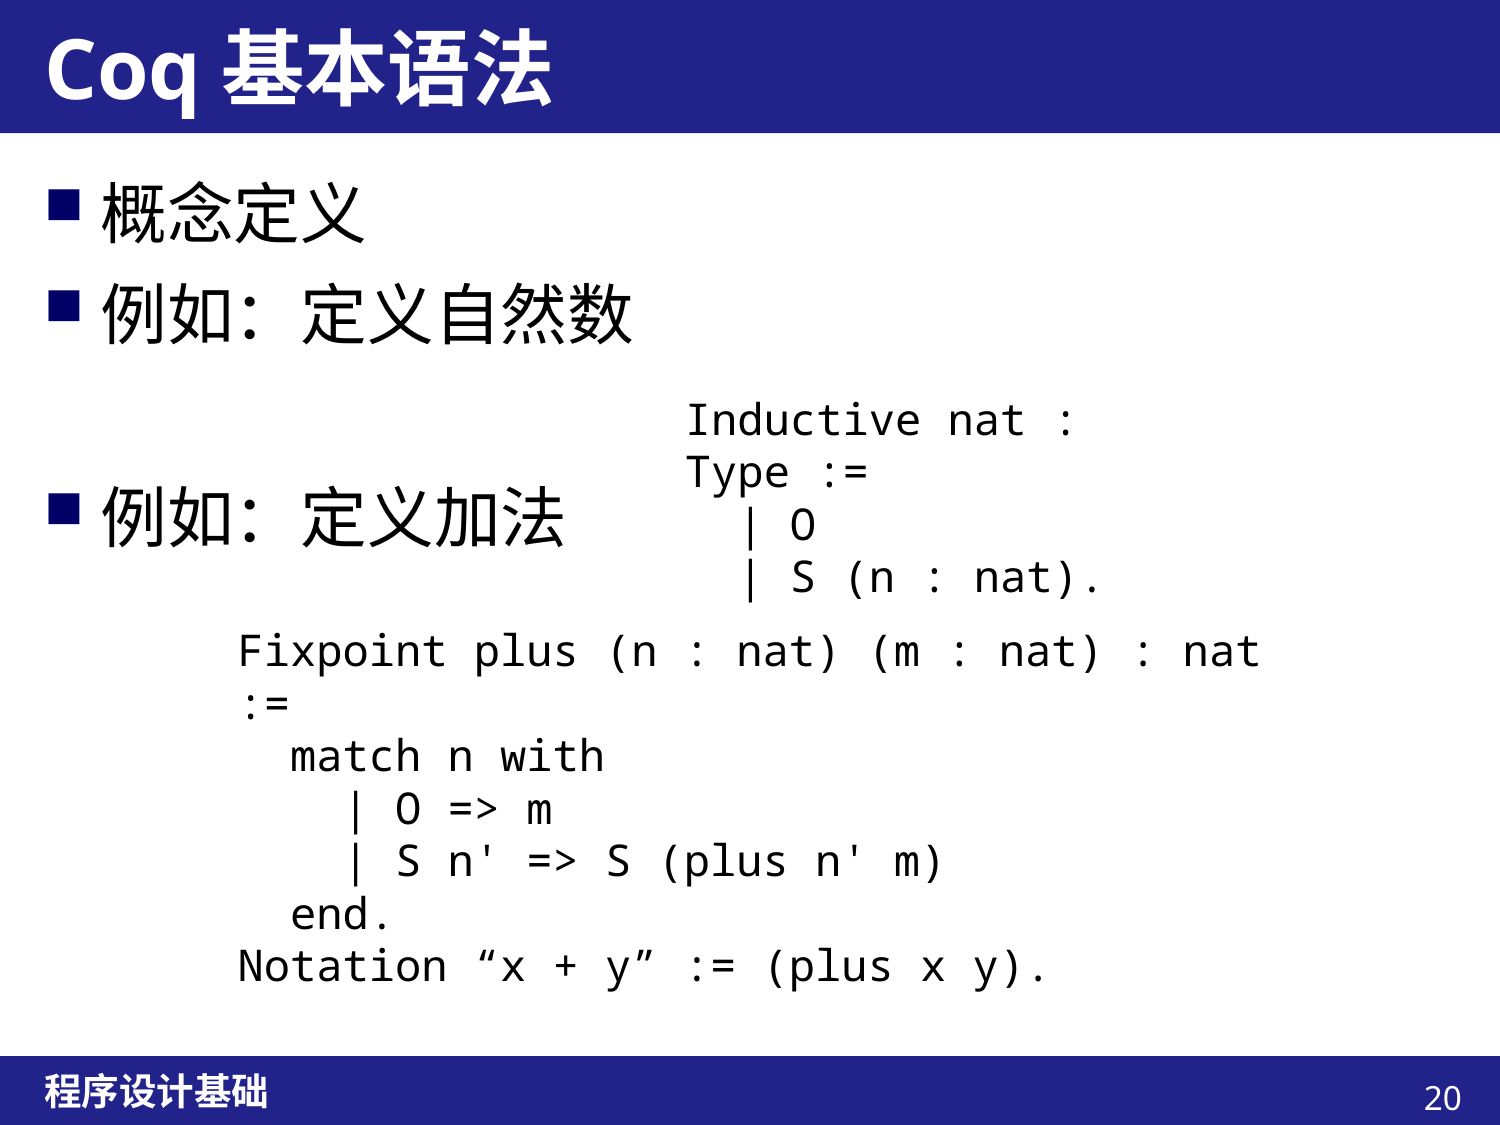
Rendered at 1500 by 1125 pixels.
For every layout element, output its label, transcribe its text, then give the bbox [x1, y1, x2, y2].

list 概念定义 例如：定义自然数 例如：定义加法 [29, 156, 1469, 1034]
text_box Inductive nat : Type := | O | S (n : nat). [670, 384, 1291, 609]
text_box Fixpoint plus (n : nat) (m : nat) : nat := match n with | O => m | S n' => S (plus n' m) end. Notation “x + y” := (plus x y). [222, 615, 1278, 998]
title Coq基本语法 [29, 0, 1469, 134]
